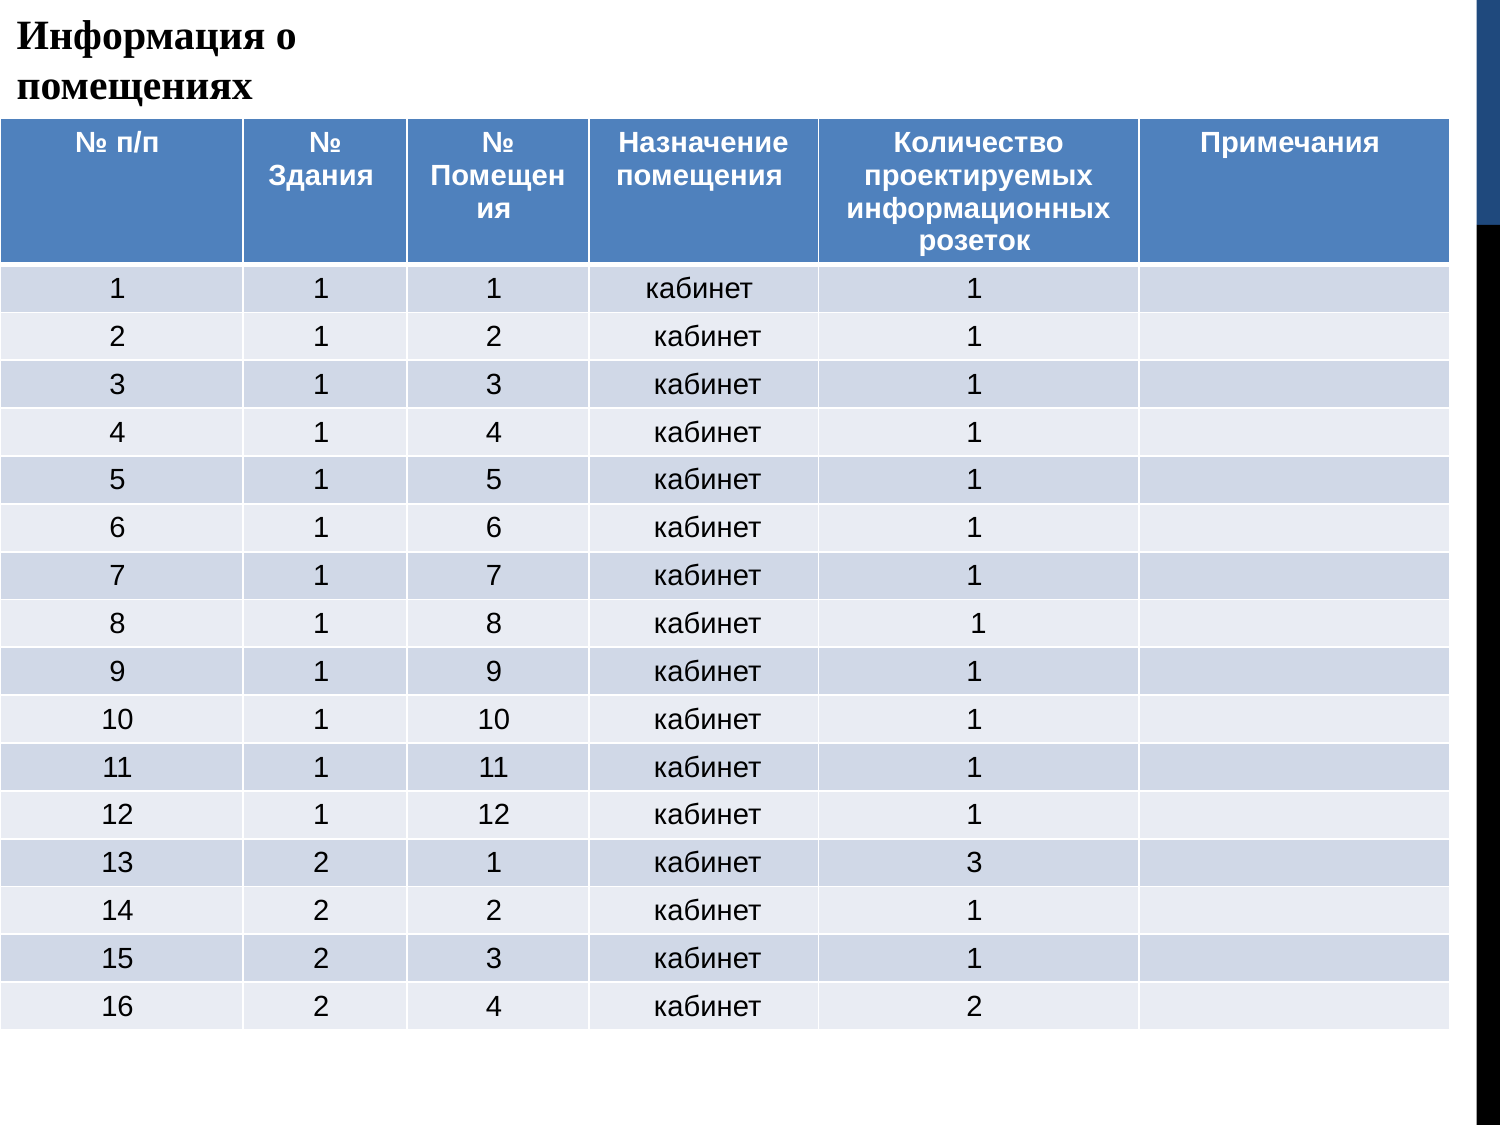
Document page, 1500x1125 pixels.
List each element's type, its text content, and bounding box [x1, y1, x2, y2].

table_cell 7 [408, 553, 524, 599]
table_cell 8 [1, 600, 242, 646]
table_cell 1 [244, 267, 406, 312]
table_cell 15 [1, 935, 242, 981]
table_cell [1140, 457, 1449, 503]
table_cell 3 [819, 840, 1138, 886]
table_cell 1 [244, 505, 406, 551]
table_cell 1 [244, 744, 406, 790]
table_cell 2 [244, 887, 406, 933]
table_cell 1 [819, 887, 1138, 933]
table_cell 1 [819, 505, 1138, 551]
table_header Количество проектируемых информационных розеток [819, 119, 1138, 262]
table_cell 11 [1, 744, 242, 790]
table_cell [1140, 744, 1449, 790]
table_cell 1 [819, 696, 1138, 742]
table_cell 1 [975, 553, 1138, 599]
table_cell 5 [408, 457, 588, 503]
table_cell 2 [244, 983, 406, 1029]
table_cell [1140, 600, 1449, 646]
table_cell [1140, 840, 1449, 886]
table_cell кабинет [590, 457, 818, 503]
table_cell 4 [408, 409, 588, 455]
table_cell 12 [408, 792, 588, 838]
table_cell 3 [408, 935, 588, 981]
table_cell 10 [408, 696, 588, 742]
table_cell кабинет [590, 840, 818, 886]
table_cell 1 [244, 696, 406, 742]
table_cell 3 [408, 361, 588, 407]
table_cell 1 [819, 744, 1138, 790]
table_cell 6 [408, 505, 588, 551]
table_cell кабинет [590, 409, 818, 455]
table_cell 2 [408, 887, 588, 933]
table_cell 1 [244, 553, 406, 599]
table_cell [1140, 409, 1449, 455]
table_cell 1 [819, 313, 1138, 359]
table_cell 14 [1, 887, 242, 933]
table_cell 6 [1, 505, 242, 551]
table_cell кабинет [590, 696, 818, 742]
table_cell 4 [408, 983, 588, 1029]
table_cell [1140, 935, 1449, 981]
table_cell 2 [1, 313, 242, 359]
table_cell кабинет [590, 611, 818, 646]
table_cell 7 [1, 553, 242, 599]
table_cell 8 [408, 600, 588, 646]
table_cell 16 [1, 983, 242, 1029]
table_cell 1 [819, 935, 1138, 981]
table_cell 1 [819, 792, 1138, 838]
table_header Назначение помещения [590, 119, 818, 262]
table_cell 11 [408, 744, 588, 790]
table_cell 3 [1, 361, 242, 407]
table_header № Здания [244, 119, 406, 262]
table_cell 1 [819, 409, 1138, 455]
table_cell кабинет [590, 744, 818, 790]
table_header № Помещения [408, 119, 588, 262]
table_cell 1 [244, 313, 406, 359]
table_cell [1140, 887, 1449, 933]
table_cell 1 [819, 648, 1138, 694]
table_cell 1 [244, 361, 406, 407]
table_cell [1140, 648, 1449, 694]
table_cell 1 [244, 600, 406, 646]
table_cell 1 [244, 409, 406, 455]
table_cell [1140, 267, 1449, 312]
table_cell кабинет [590, 267, 818, 312]
table_cell 10 [1, 696, 242, 742]
table_cell кабинет [590, 648, 818, 694]
table_cell кабинет [590, 505, 818, 525]
table_cell 1 [244, 457, 406, 503]
table_cell 1 [408, 267, 588, 312]
table_cell 1 [244, 792, 406, 838]
table_cell [1140, 505, 1449, 551]
table_cell 1 [819, 361, 1138, 407]
table_cell [1140, 696, 1449, 742]
table_cell 2 [819, 983, 1138, 1029]
table_cell 9 [1, 648, 242, 694]
table_cell 1 [819, 267, 1138, 312]
text_box Информация о помещениях [1, 0, 452, 115]
table_cell 13 [1, 840, 242, 886]
table_cell кабинет [590, 792, 818, 838]
table_cell 1 [408, 840, 588, 886]
table_header № п/п [1, 119, 242, 262]
table_cell 1 [819, 600, 1138, 646]
text_box [524, 525, 975, 611]
table_cell [1140, 983, 1449, 1029]
table_cell кабинет [590, 361, 818, 407]
table_cell [1140, 792, 1449, 838]
table_cell 5 [1, 457, 242, 503]
table_cell 9 [408, 648, 588, 694]
table_cell 1 [1, 267, 242, 312]
table_cell кабинет [590, 887, 818, 933]
table_header Примечания [1140, 119, 1449, 262]
table_cell 4 [1, 409, 242, 455]
table_cell [1140, 313, 1449, 359]
table_cell 2 [244, 840, 406, 886]
table_cell кабинет [590, 935, 818, 981]
table_cell 1 [244, 648, 406, 694]
table_cell [1140, 361, 1449, 407]
table_cell кабинет [590, 313, 818, 359]
table_cell 2 [244, 935, 406, 981]
table_cell 12 [1, 792, 242, 838]
table_cell 2 [408, 313, 588, 359]
table_cell 1 [819, 457, 1138, 503]
table_cell [1140, 553, 1449, 599]
table_cell кабинет [590, 983, 818, 1029]
